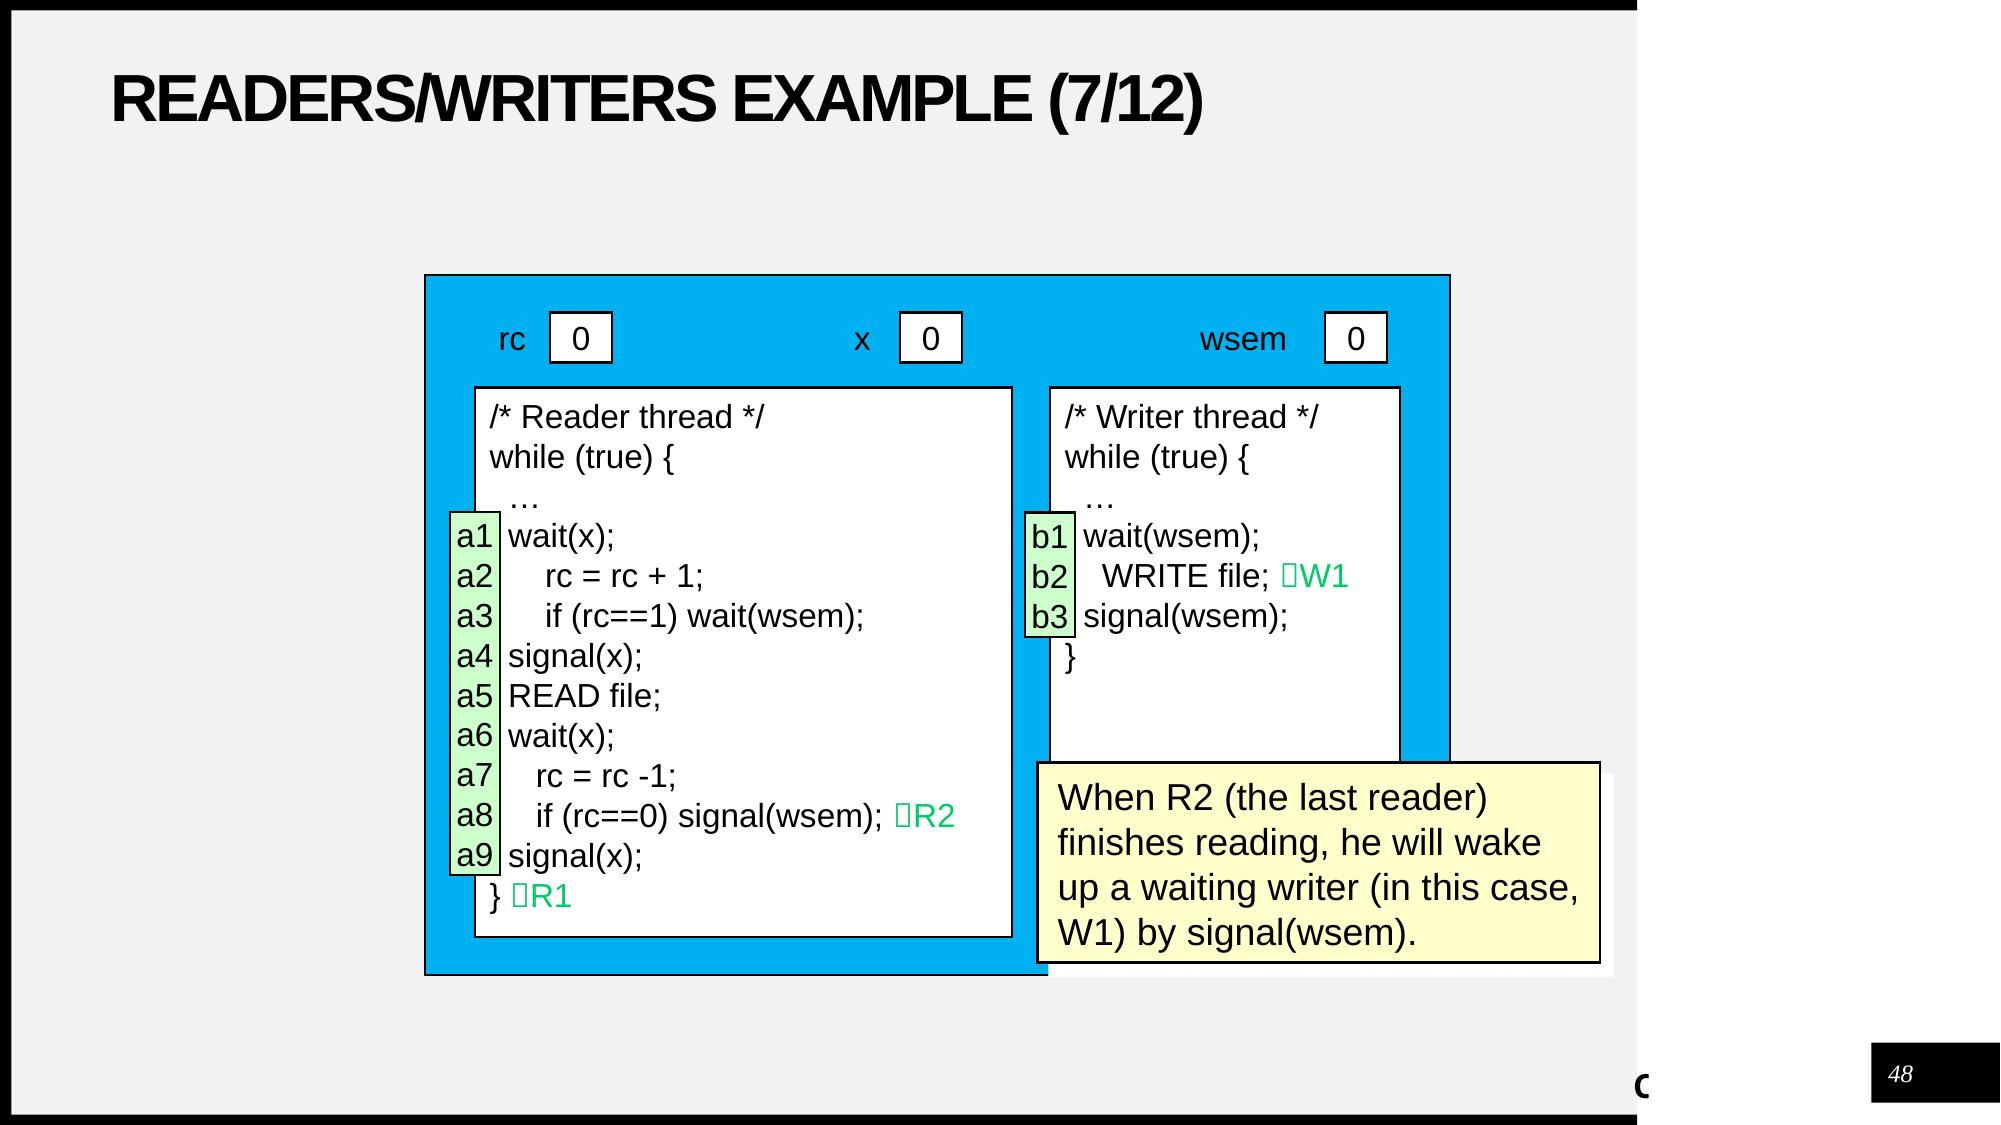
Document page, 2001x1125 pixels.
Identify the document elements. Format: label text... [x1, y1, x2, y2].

text_box rc [487, 312, 538, 363]
text_box a1 a2 a3 a4 a5 a6 a7 a8 a9 [450, 512, 500, 875]
title Readers/Writers Example (7/12) [18, 36, 1297, 164]
text_box wsem [1187, 324, 1300, 350]
slide_number 48 [1877, 1050, 1924, 1096]
text_box 0 [899, 312, 963, 363]
text_box 0 [1324, 312, 1388, 363]
text_box /* Reader thread */ while (true) { … wait(x); rc = rc + 1; if (rc==1) wait(wsem); signal(x); READ file; wait(x); rc = rc -1; if (rc==0) signal(wsem); R2 signal(x); } R1 [474, 387, 1013, 938]
text_box x [837, 312, 888, 363]
text_box /* Writer thread */ while (true) { … wait(wsem); WRITE file; W1 signal(wsem); } [1050, 387, 1400, 762]
text_box 0 [549, 312, 613, 363]
text_box b1 b2 b3 [1025, 512, 1075, 638]
text_box When R2 (the last reader) finishes reading, he will wake up a waiting writer (in this case, W1) by signal(wsem). [1037, 762, 1600, 963]
text_box [425, 275, 1450, 975]
